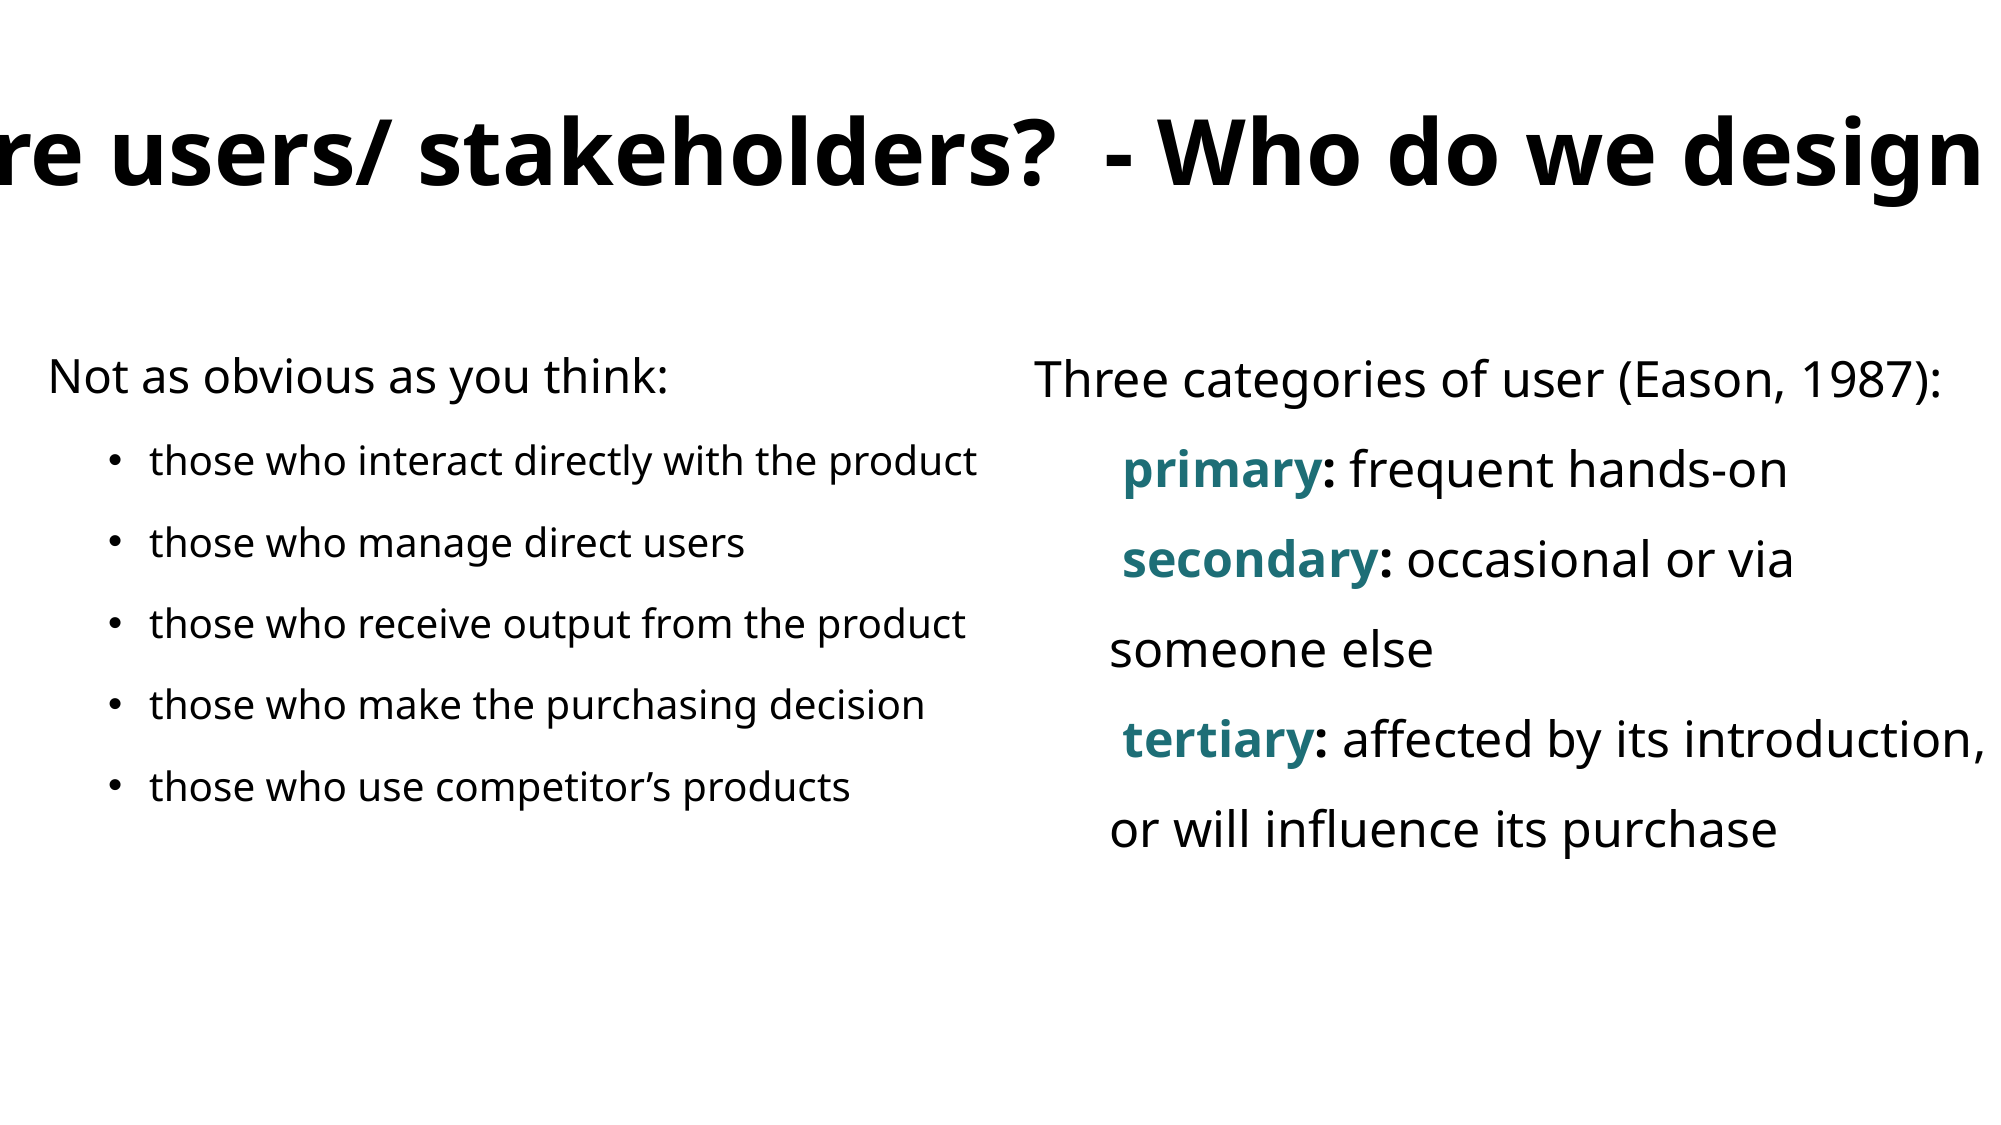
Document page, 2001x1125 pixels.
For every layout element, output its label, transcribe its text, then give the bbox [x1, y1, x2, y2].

text_box Three categories of user (Eason, 1987): primary: frequent hands-on secondary: occasional or via someone else tertiary: affected by its introduction, or will influence its purchase [1019, 310, 2000, 866]
text_box Not as obvious as you think: those who interact directly with the product those who manage direct users those who receive output from the product those who make the purchasing decision those who use competitor’s products [32, 310, 1055, 964]
text_box Who are users/ stakeholders? - Who do we design for? [0, 86, 2000, 211]
